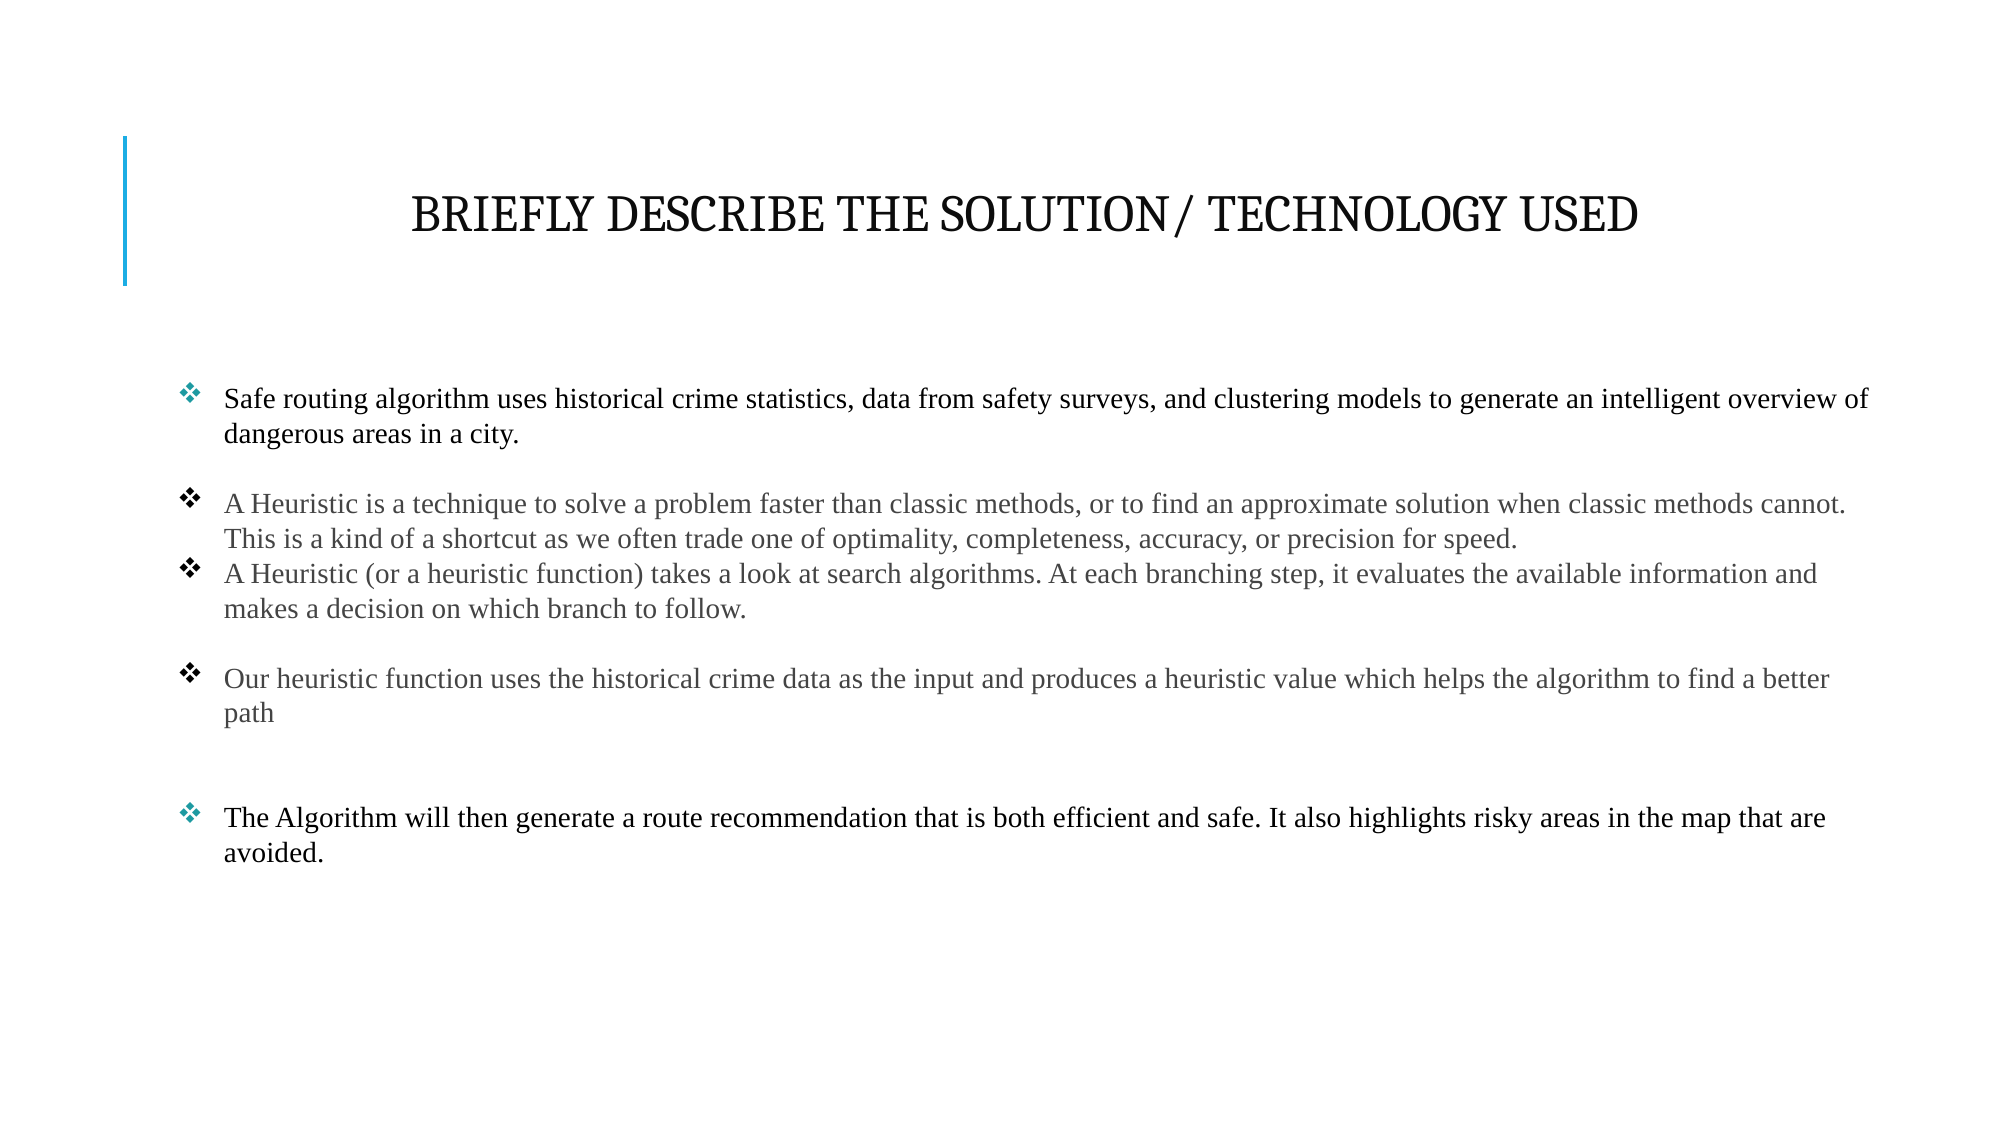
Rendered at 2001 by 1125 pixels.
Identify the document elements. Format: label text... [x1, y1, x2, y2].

title BRIEFLY DESCRIBE THE SOLUTION/ TECHNOLOGY USED [162, 167, 1888, 266]
text_box Safe routing algorithm uses historical crime statistics, data from safety surveys, and clustering models to generate an intelligent overview of dangerous areas in a city. A Heuristic is a technique to solve a problem faster than classic methods, or to find an approximate solution when classic methods cannot. This is a kind of a shortcut as we often trade one of optimality, completeness, accuracy, or precision for speed. A Heuristic (or a heuristic function) takes a look at search algorithms. At each branching step, it evaluates the available information and makes a decision on which branch to follow. Our heuristic function uses the historical crime data as the input and produces a heuristic value which helps the algorithm to find a better path The Algorithm will then generate a route recommendation that is both efficient and safe. It also highlights risky areas in the map that are avoided. [162, 371, 1888, 911]
